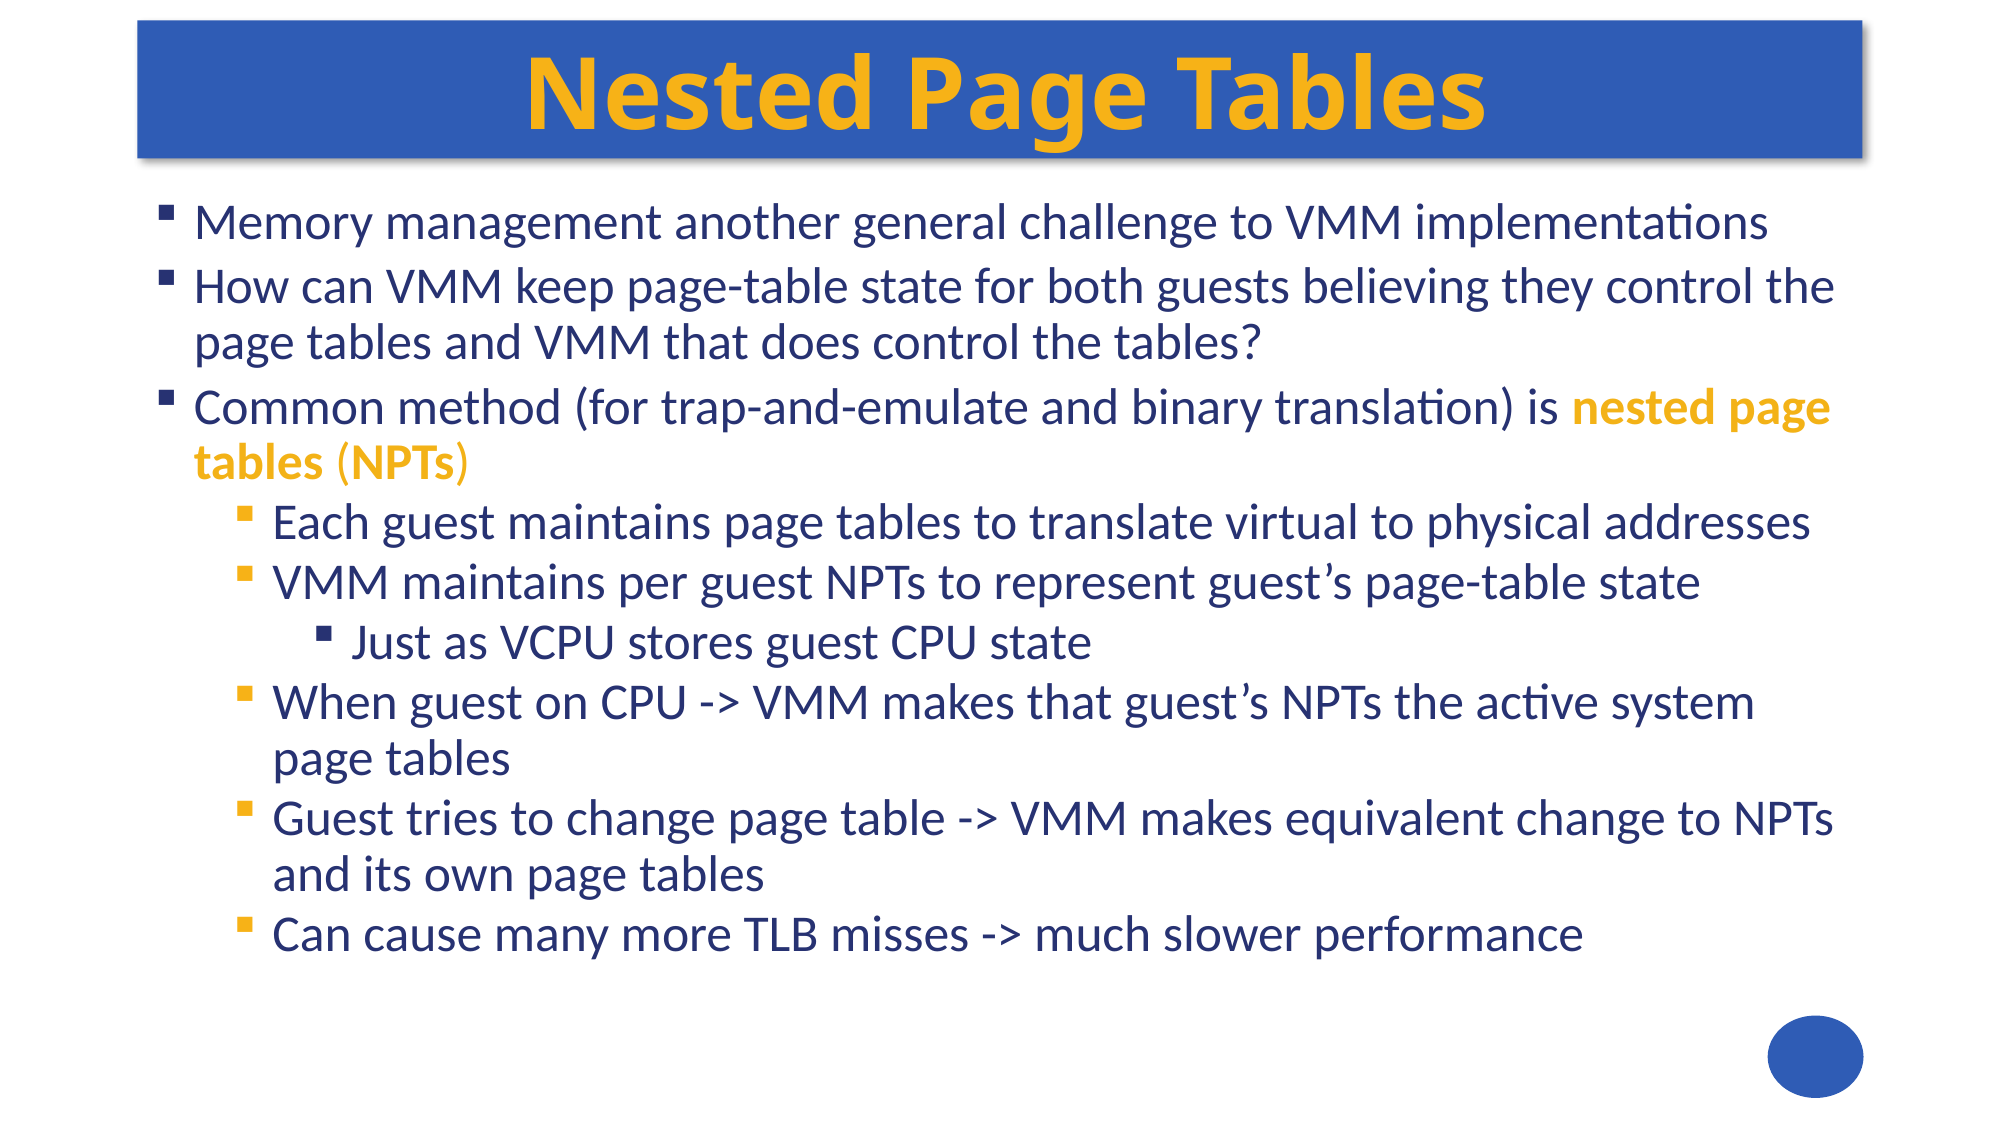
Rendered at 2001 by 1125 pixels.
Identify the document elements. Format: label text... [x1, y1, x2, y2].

list Memory management another general challenge to VMM implementations How can VMM keep page-table state for both guests believing they control the page tables and VMM that does control the tables? Common method (for trap-and-emulate and binary translation) is nested page tables (NPTs) Each guest maintains page tables to translate virtual to physical addresses VMM maintains per guest NPTs to represent guest’s page-table state Just as VCPU stores guest CPU state When guest on CPU -> VMM makes that guest’s NPTs the active system page tables Guest tries to change page table -> VMM makes equivalent change to NPTs and its own page tables Can cause many more TLB misses -> much slower performance [139, 187, 1860, 1073]
title Nested Page Tables [139, 19, 1860, 161]
